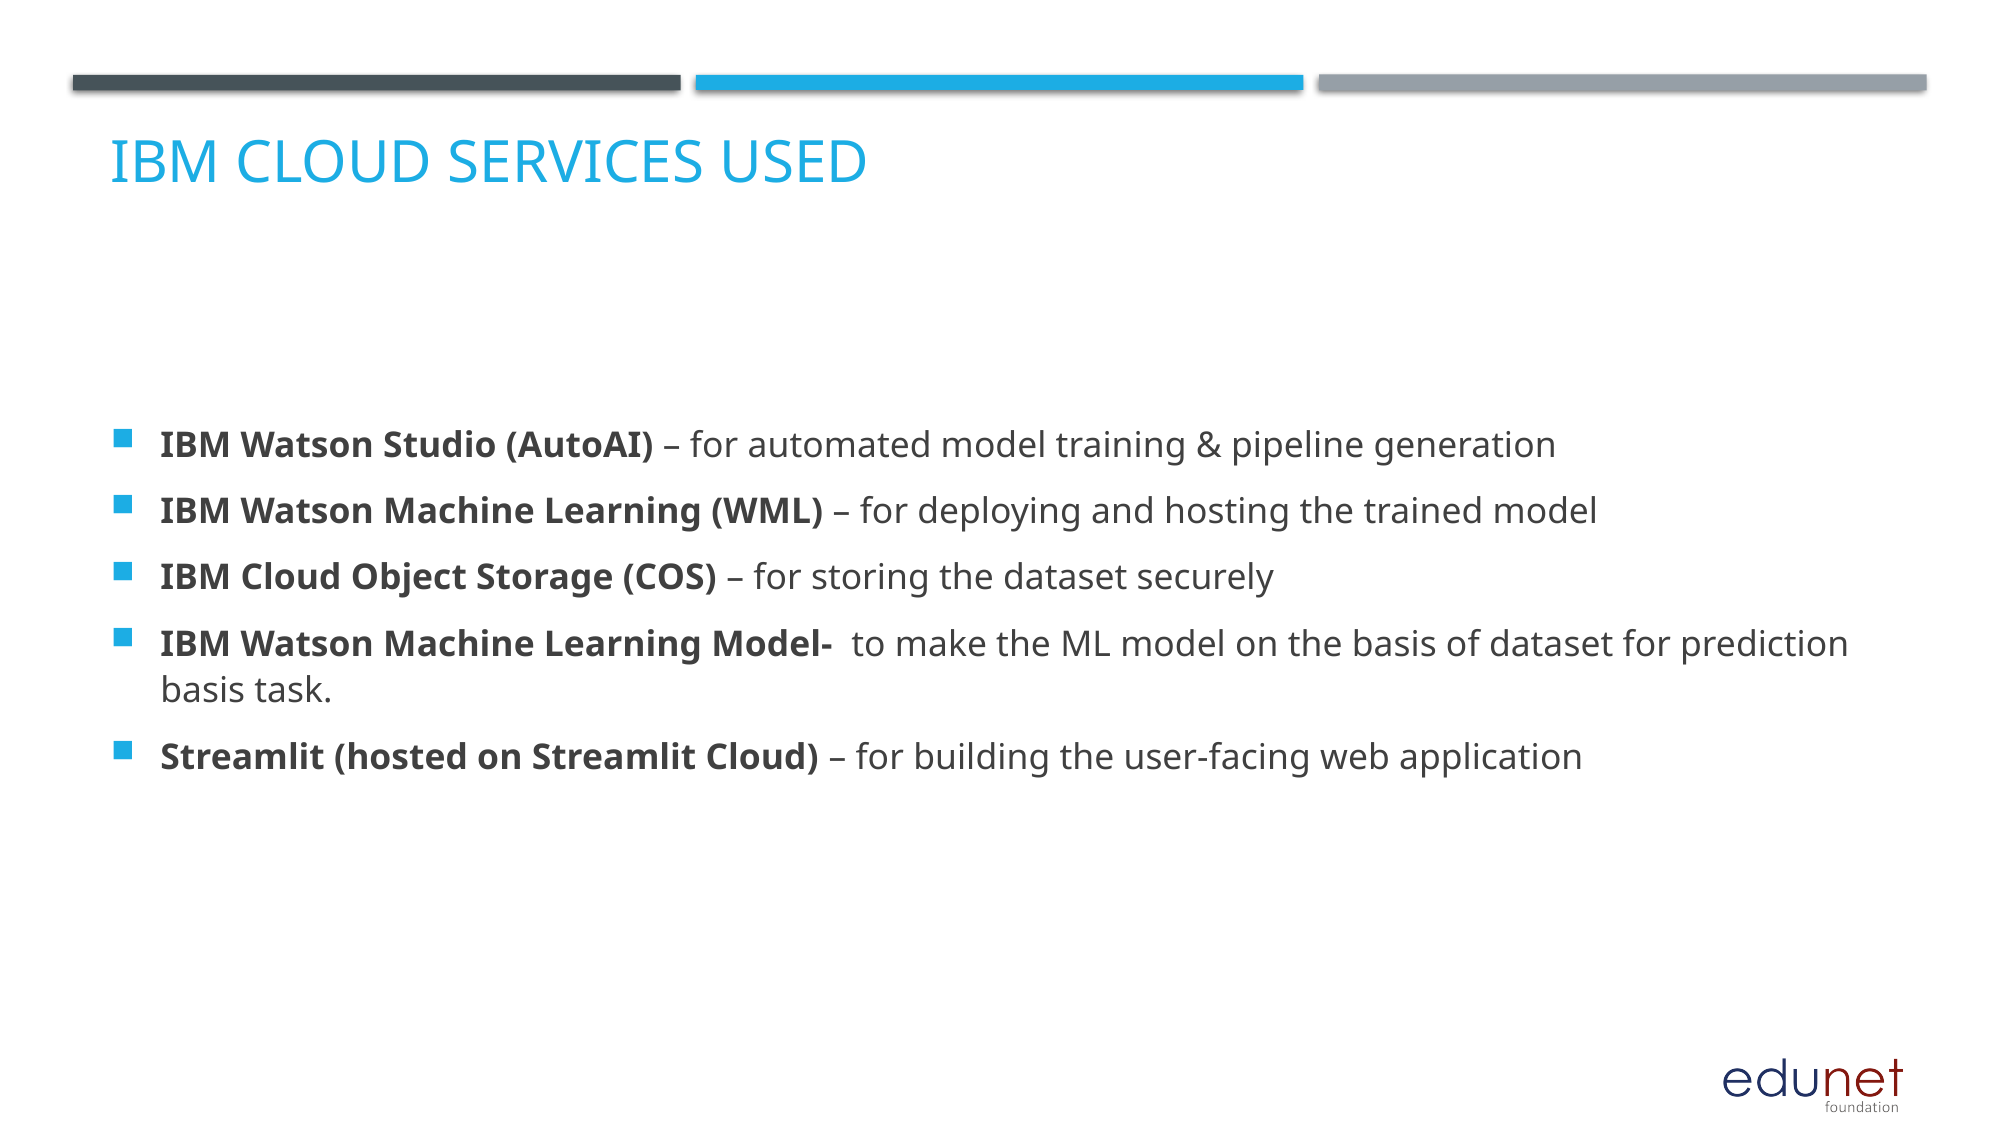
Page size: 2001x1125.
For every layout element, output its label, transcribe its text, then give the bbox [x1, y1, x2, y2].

title IBM cloud services used [95, 115, 1905, 203]
list IBM Watson Studio (AutoAI) – for automated model training & pipeline generation IBM Watson Machine Learning (WML) – for deploying and hosting the trained model IBM Cloud Object Storage (COS) – for storing the dataset securely IBM Watson Machine Learning Model- to make the ML model on the basis of dataset for prediction basis task. Streamlit (hosted on Streamlit Cloud) – for building the user-facing web application [95, 213, 1905, 981]
picture [1719, 1056, 1905, 1116]
